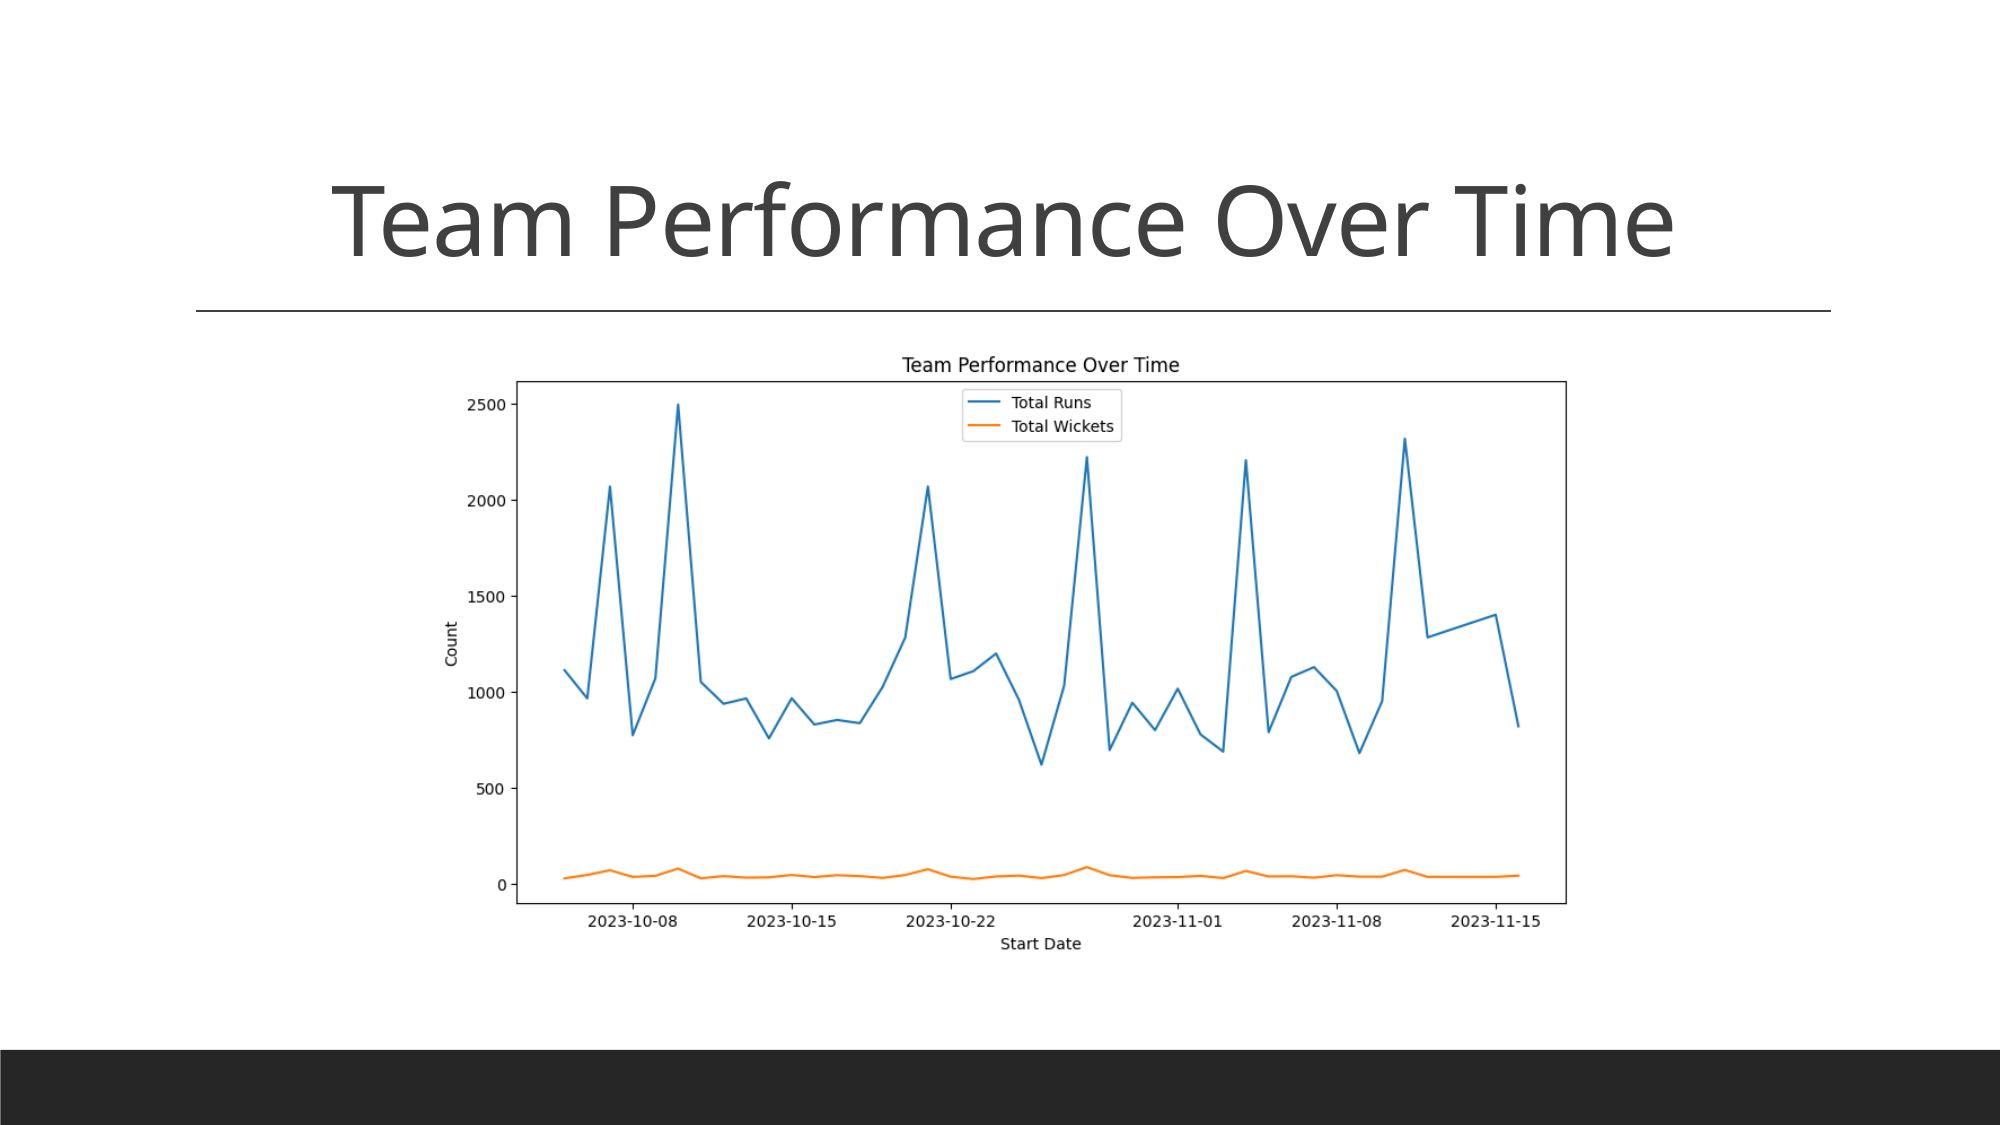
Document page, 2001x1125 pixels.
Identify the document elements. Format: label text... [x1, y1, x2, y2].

title Team Performance Over Time [180, 47, 1830, 285]
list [432, 345, 1578, 964]
